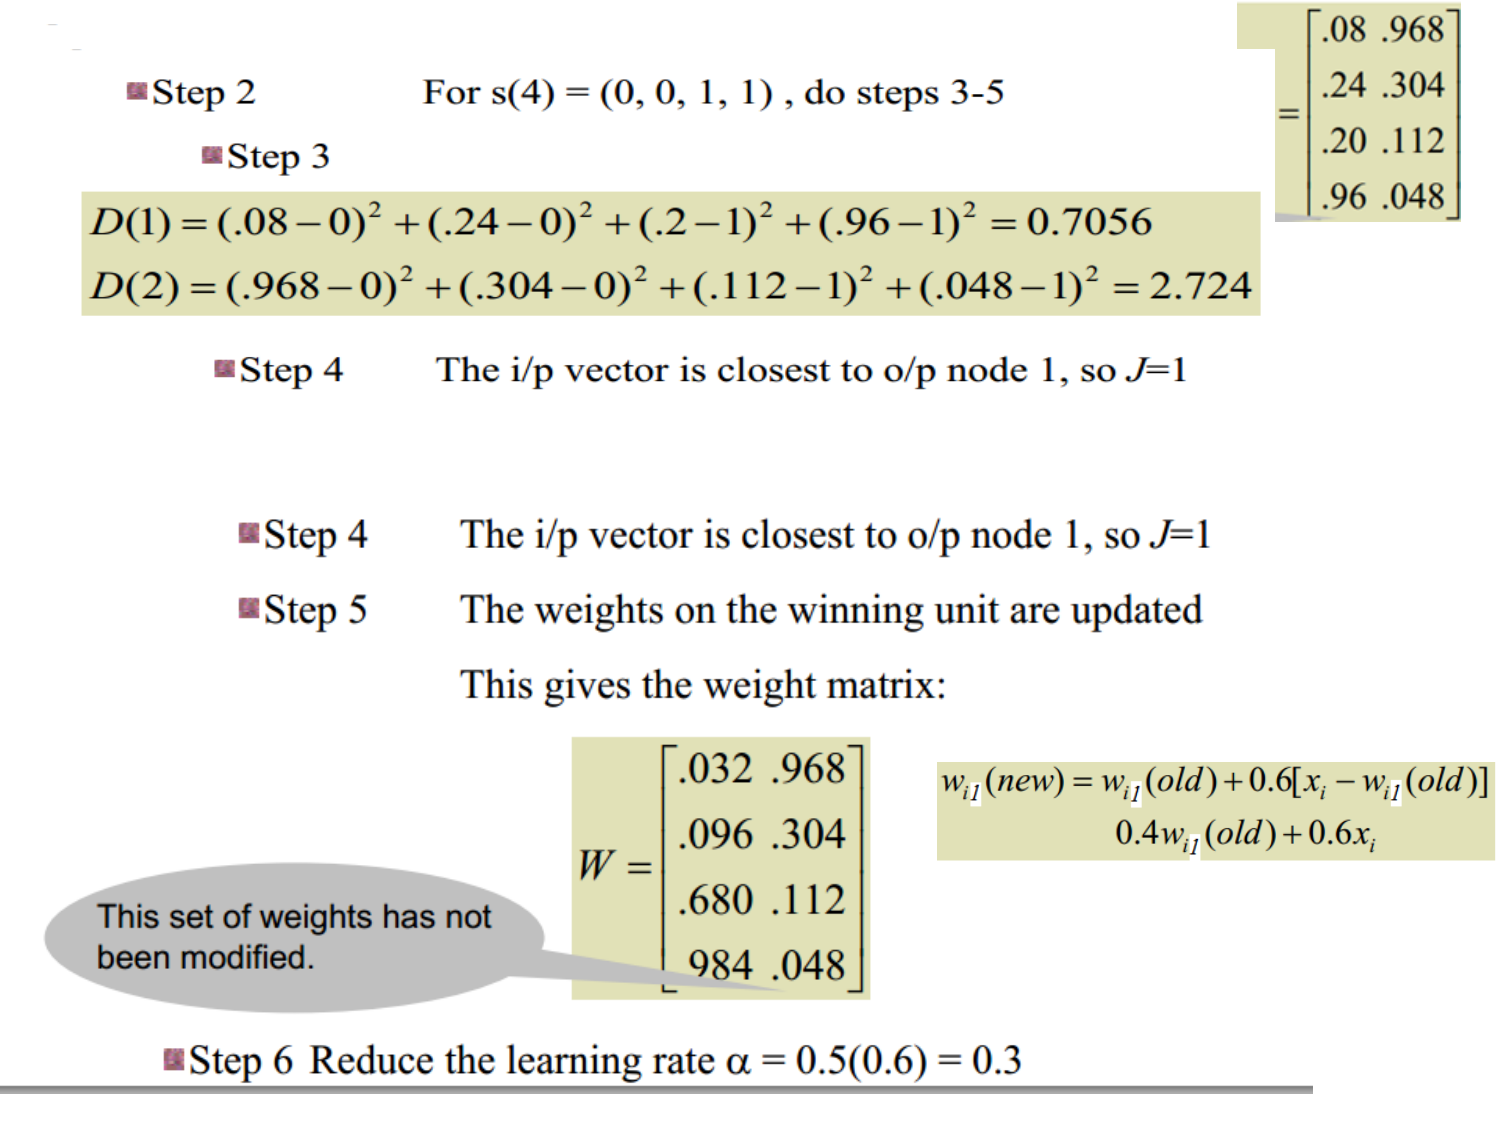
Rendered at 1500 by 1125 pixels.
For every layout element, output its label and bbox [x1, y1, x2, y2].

picture [0, 512, 1500, 1094]
picture [0, 0, 1462, 401]
